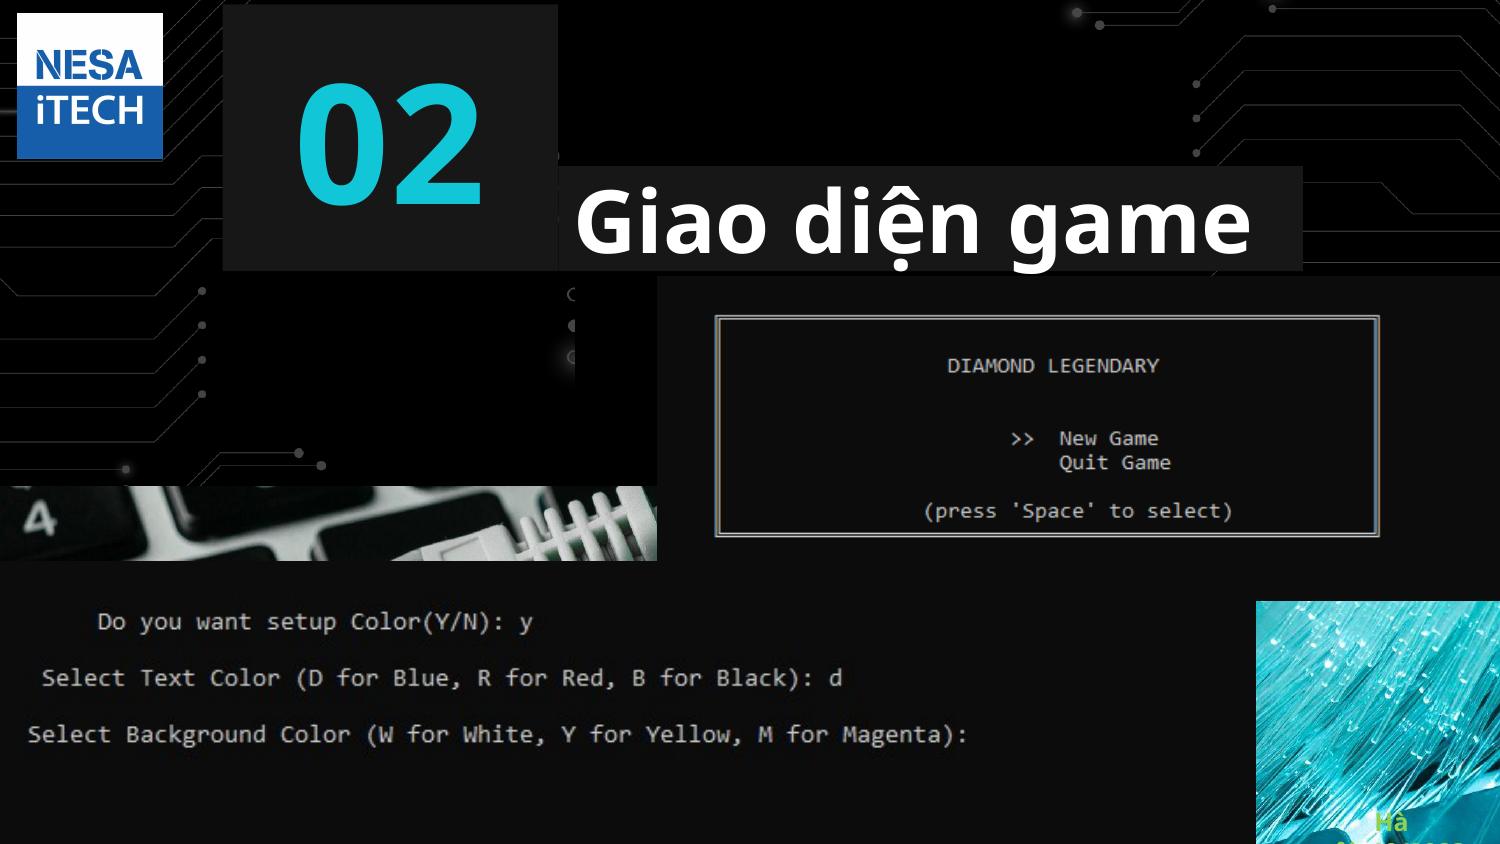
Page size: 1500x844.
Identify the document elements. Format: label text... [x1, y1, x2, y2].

picture [0, 0, 1500, 844]
title Giao diện game [559, 165, 1303, 272]
title 02 [222, 4, 559, 272]
